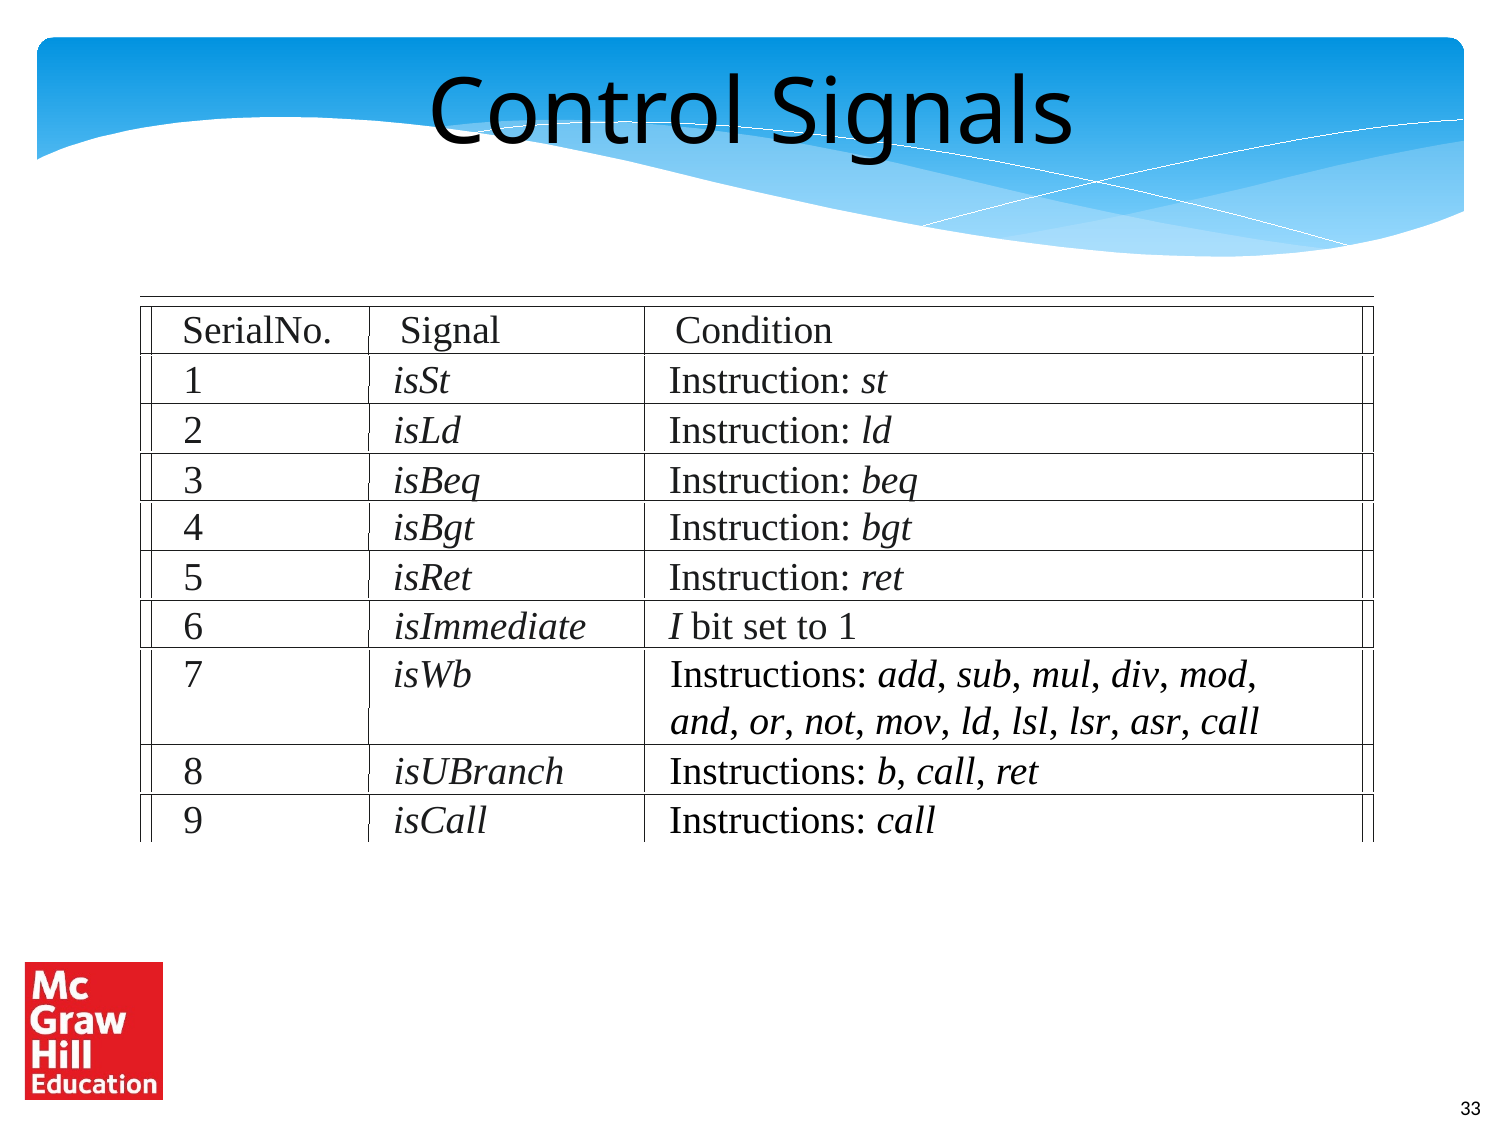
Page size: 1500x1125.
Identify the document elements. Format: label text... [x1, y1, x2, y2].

picture [24, 962, 163, 1100]
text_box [135, 290, 1380, 859]
title Control Signals [143, 30, 1361, 184]
